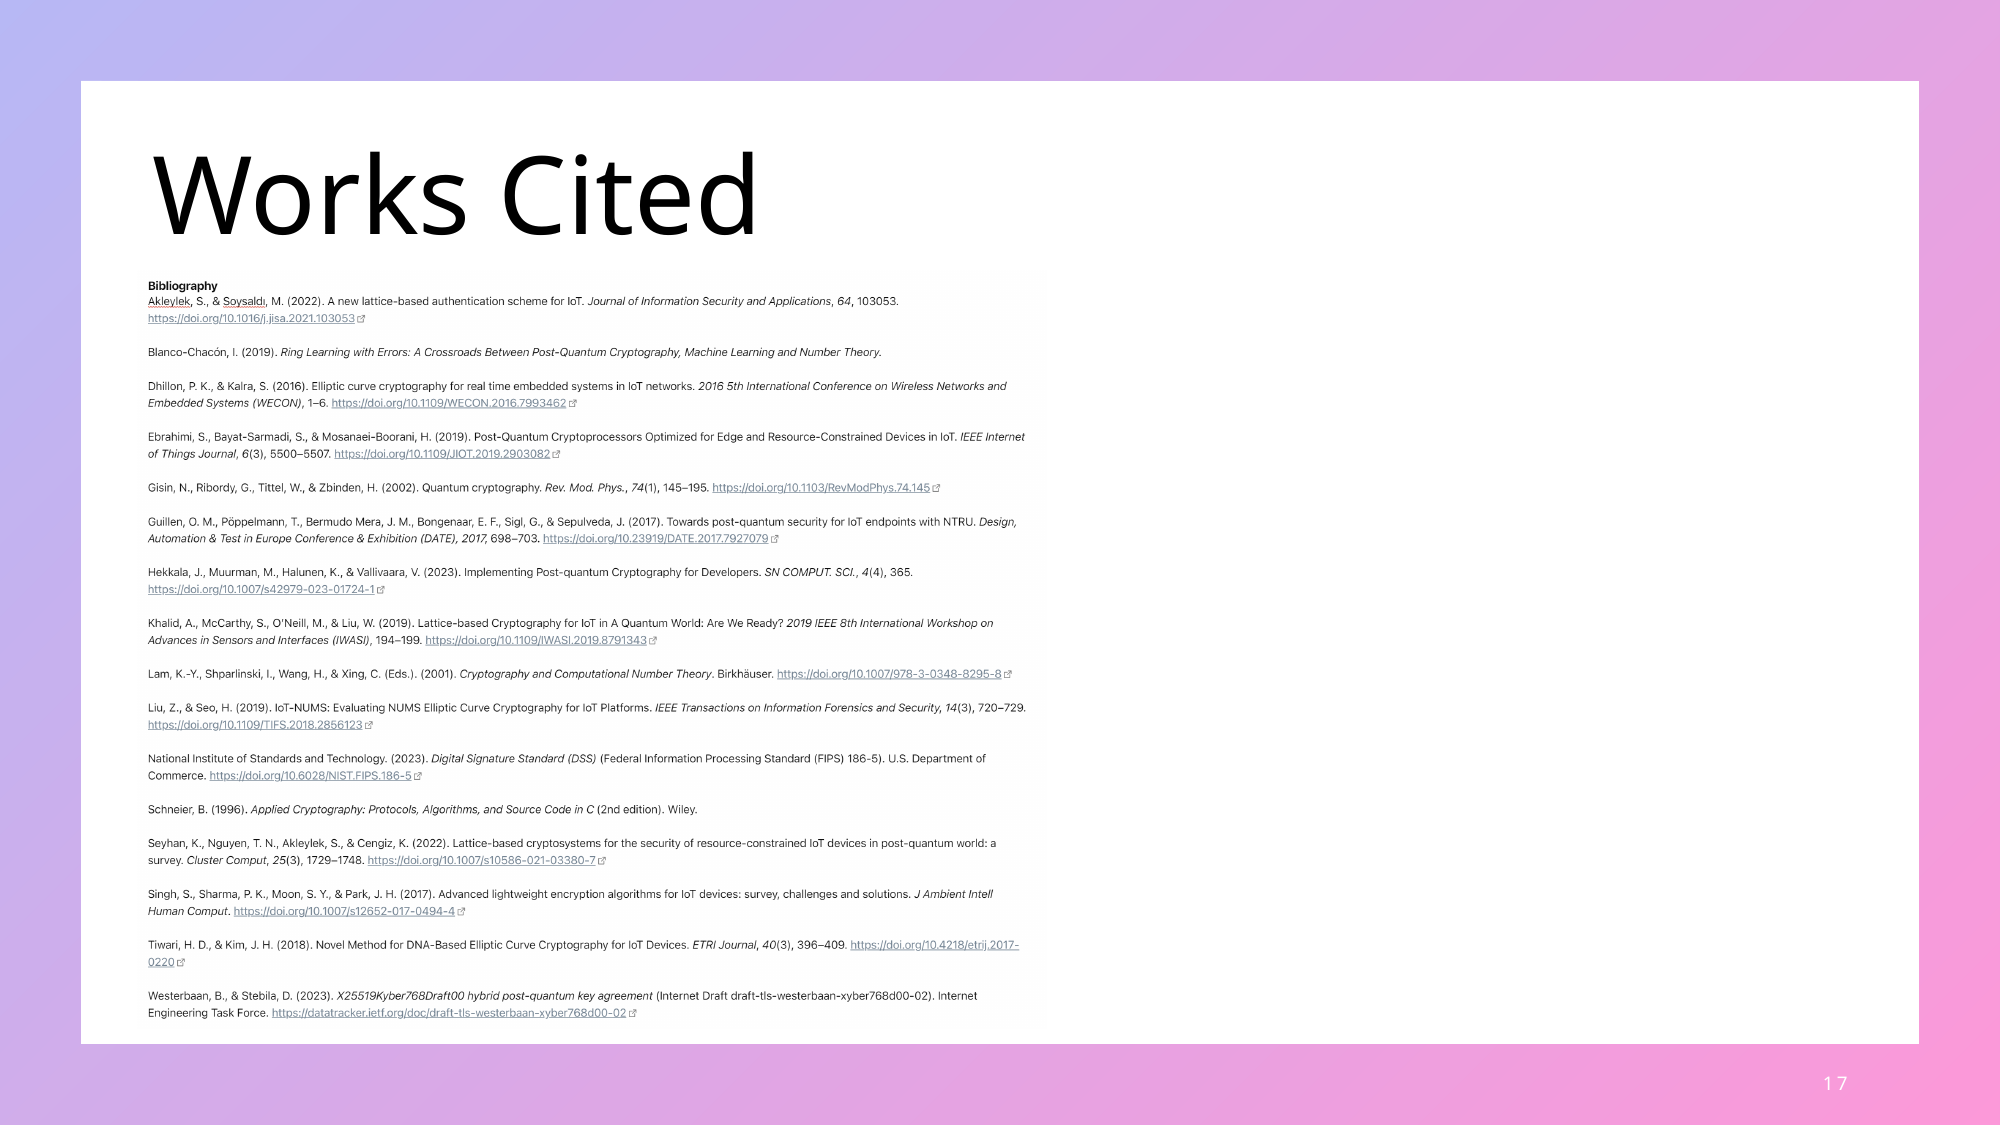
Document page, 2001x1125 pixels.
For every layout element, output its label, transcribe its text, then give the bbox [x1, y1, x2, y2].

picture [137, 270, 1047, 1029]
title Works Cited [137, 91, 1863, 309]
slide_number 17 [1412, 1054, 1863, 1115]
